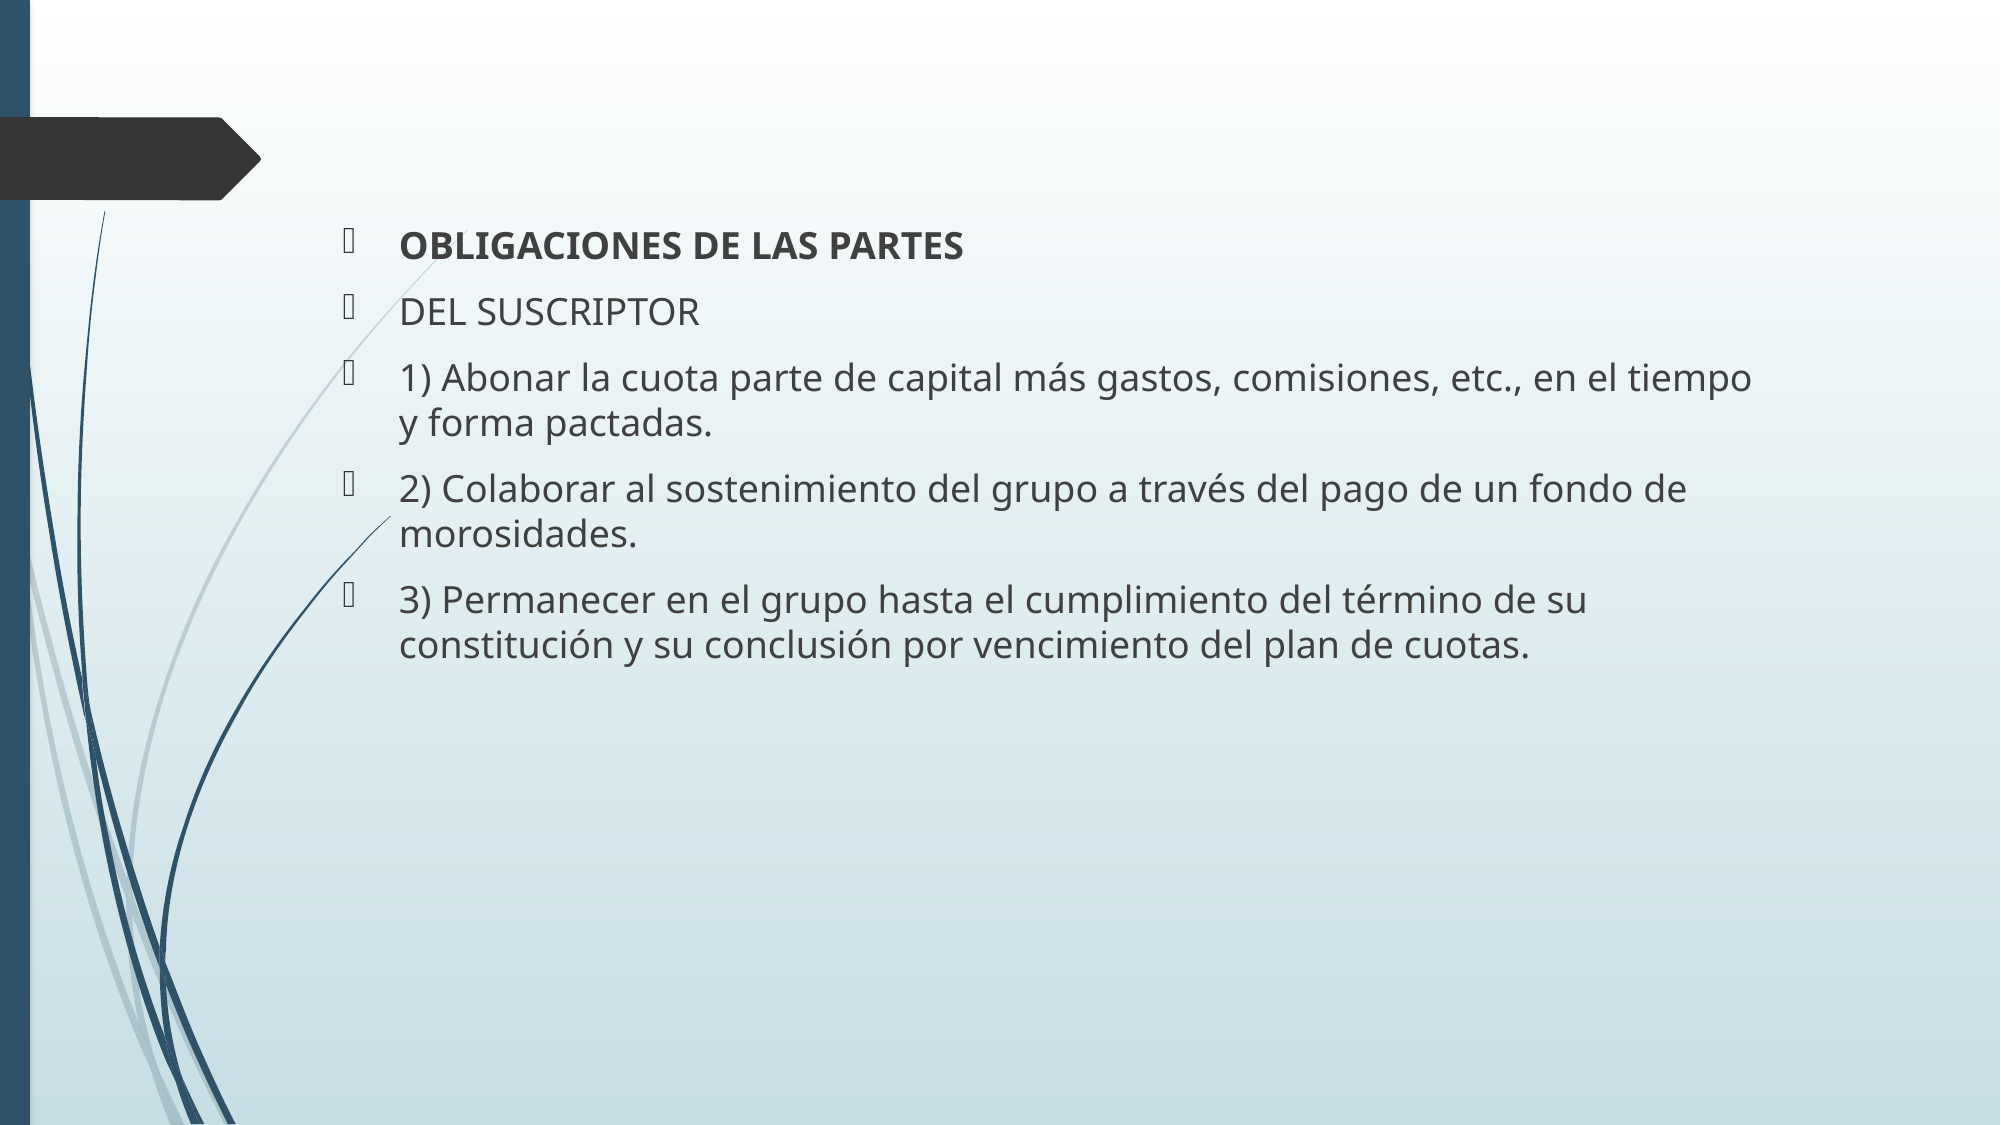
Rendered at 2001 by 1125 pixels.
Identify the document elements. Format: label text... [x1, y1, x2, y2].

list OBLIGACIONES DE LAS PARTES DEL SUSCRIPTOR 1) Abonar la cuota parte de capital más gastos, comisiones, etc., en el tiempo y forma pactadas. 2) Colaborar al sostenimiento del grupo a través del pago de un fondo de morosidades. 3) Permanecer en el grupo hasta el cumplimiento del término de su constitución y su conclusión por vencimiento del plan de cuotas. [327, 214, 1791, 835]
